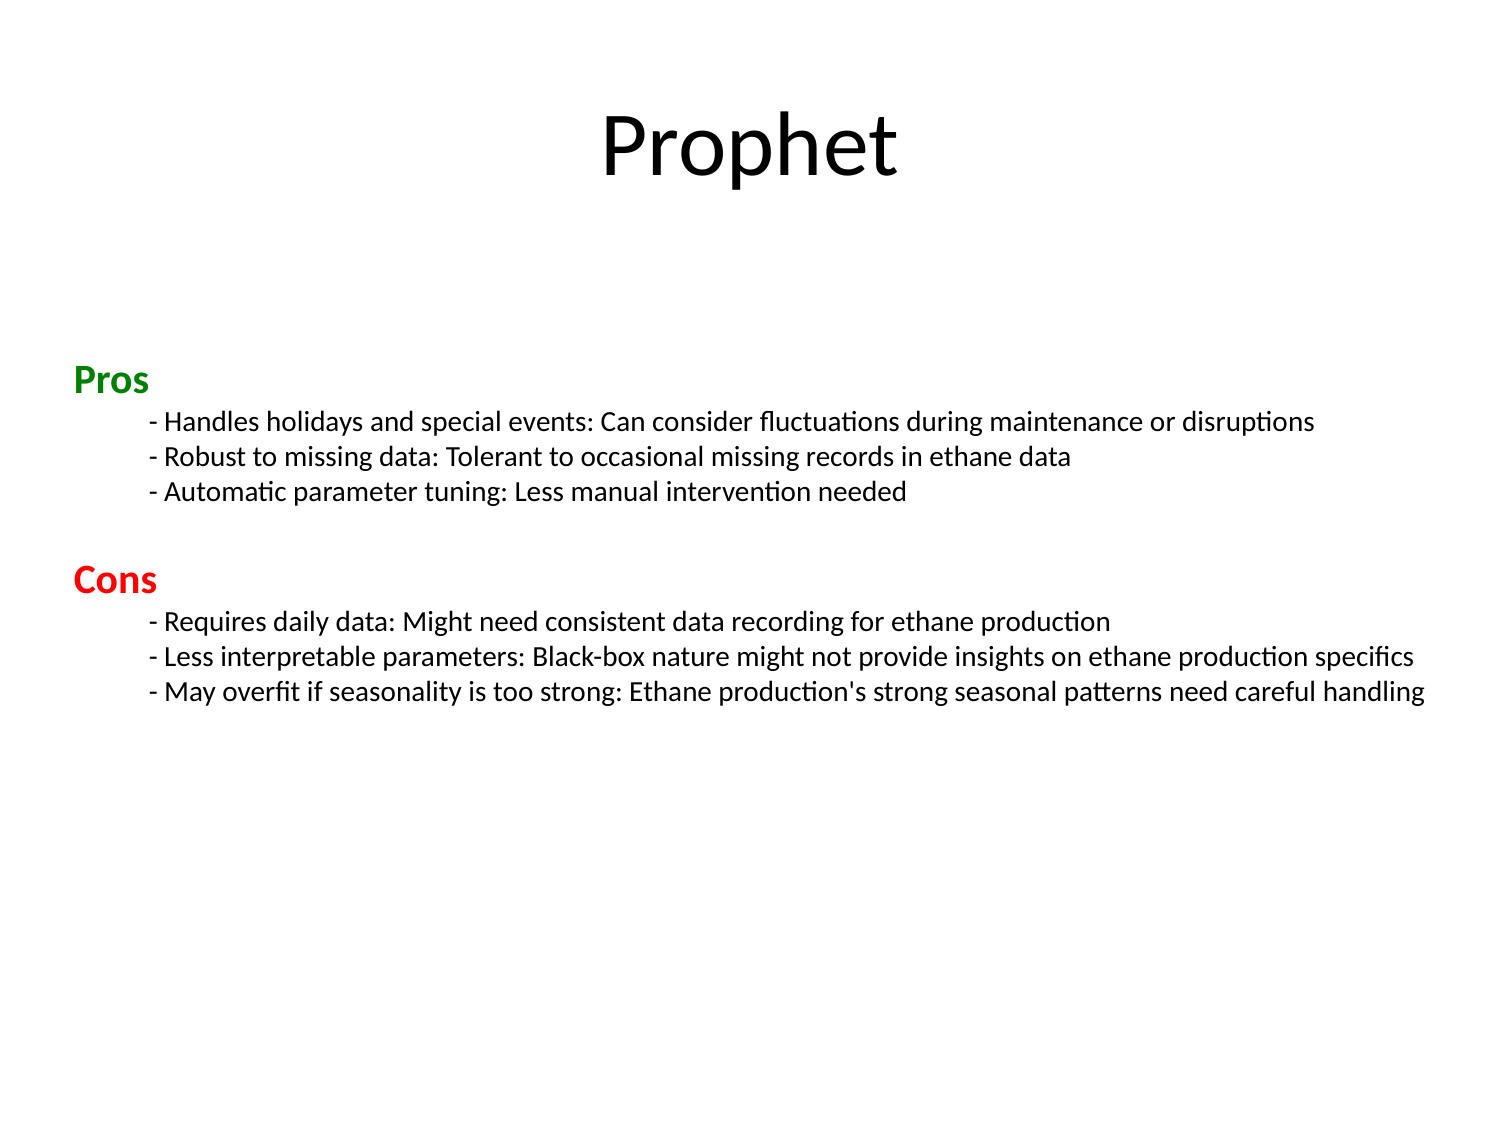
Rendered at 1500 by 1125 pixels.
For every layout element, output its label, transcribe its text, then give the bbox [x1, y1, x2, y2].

title Prophet [75, 45, 1425, 233]
text_box Pros - Handles holidays and special events: Can consider fluctuations during maintenance or disruptions - Robust to missing data: Tolerant to occasional missing records in ethane data - Automatic parameter tuning: Less manual intervention needed Cons - Requires daily data: Might need consistent data recording for ethane production - Less interpretable parameters: Black-box nature might not provide insights on ethane production specifics - May overfit if seasonality is too strong: Ethane production's strong seasonal patterns need careful handling [59, 299, 1441, 715]
